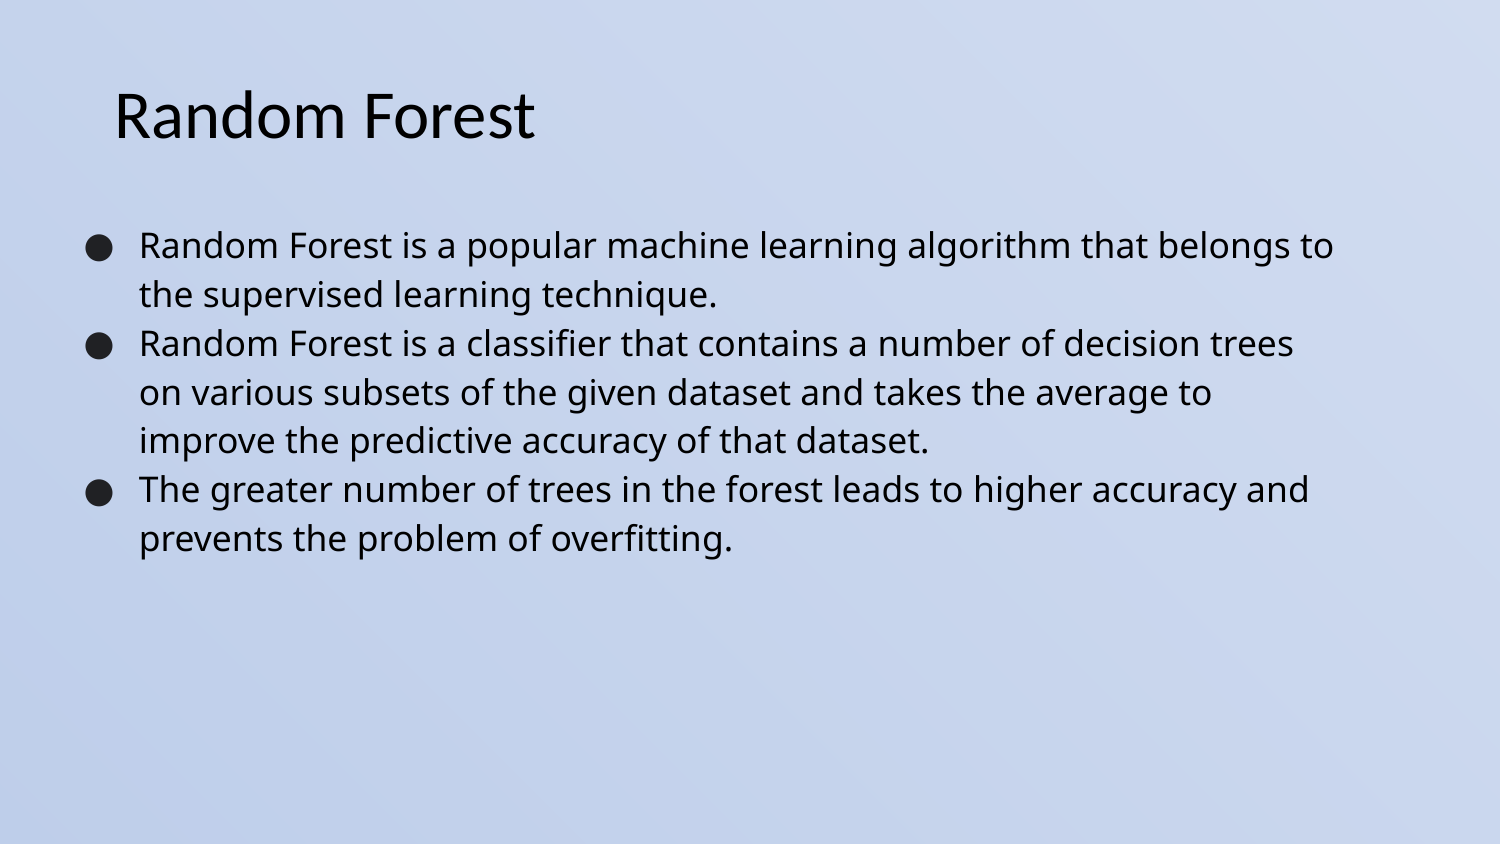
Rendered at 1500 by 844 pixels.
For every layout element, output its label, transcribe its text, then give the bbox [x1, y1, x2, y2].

list Random Forest is a popular machine learning algorithm that belongs to the supervised learning technique. Random Forest is a classifier that contains a number of decision trees on various subsets of the given dataset and takes the average to improve the predictive accuracy of that dataset. The greater number of trees in the forest leads to higher accuracy and prevents the problem of overfitting. [52, 210, 1347, 747]
title Random Forest [103, 34, 1397, 198]
